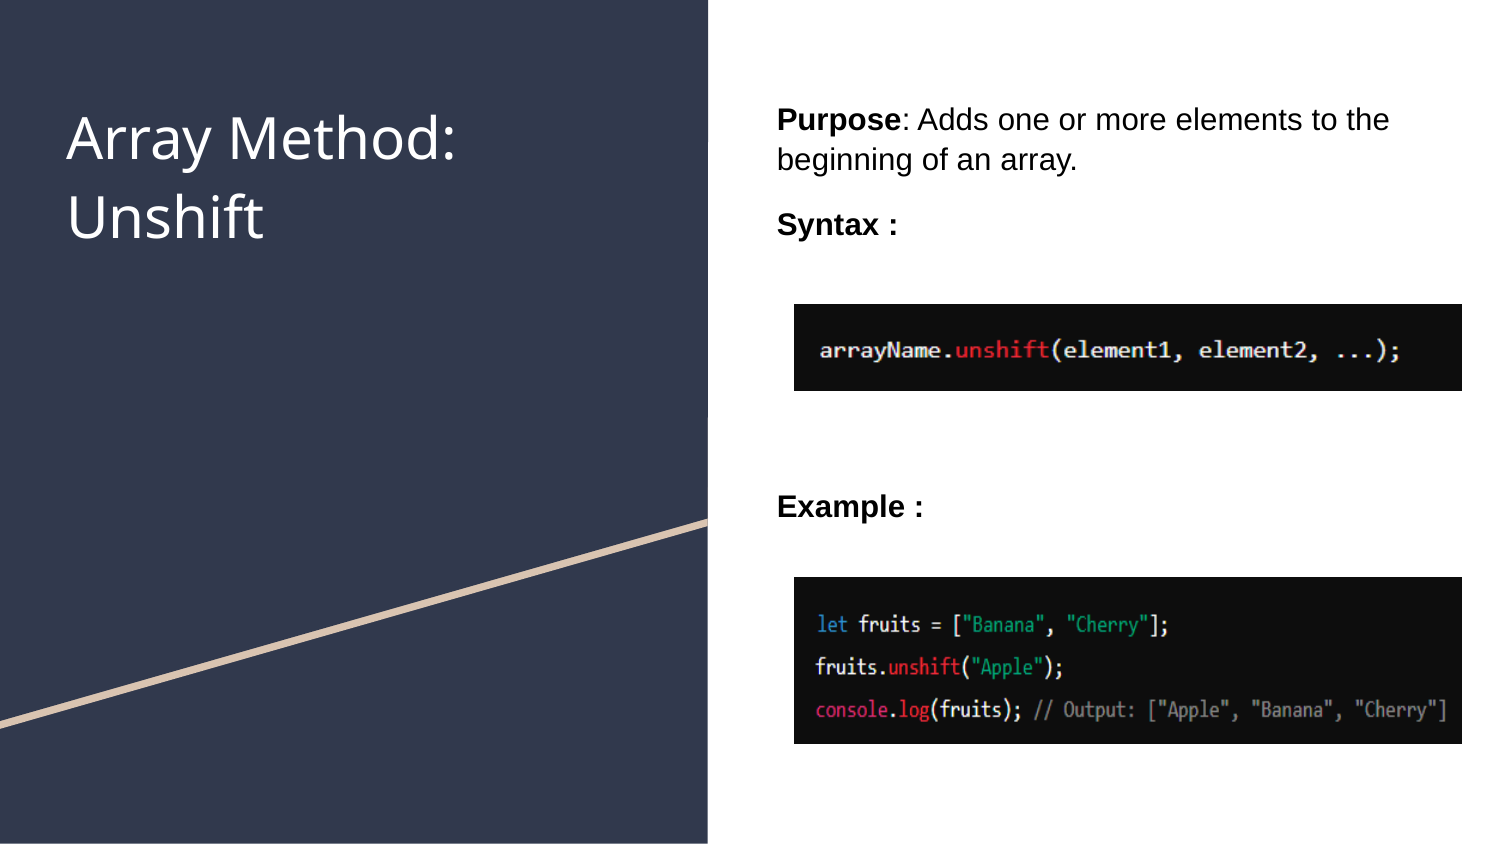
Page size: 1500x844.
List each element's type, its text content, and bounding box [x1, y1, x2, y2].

title Array Method: Unshift [51, 82, 660, 494]
picture [794, 577, 1462, 744]
picture [794, 304, 1462, 392]
list Purpose: Adds one or more elements to the beginning of an array. Syntax : Example : [761, 82, 1446, 755]
